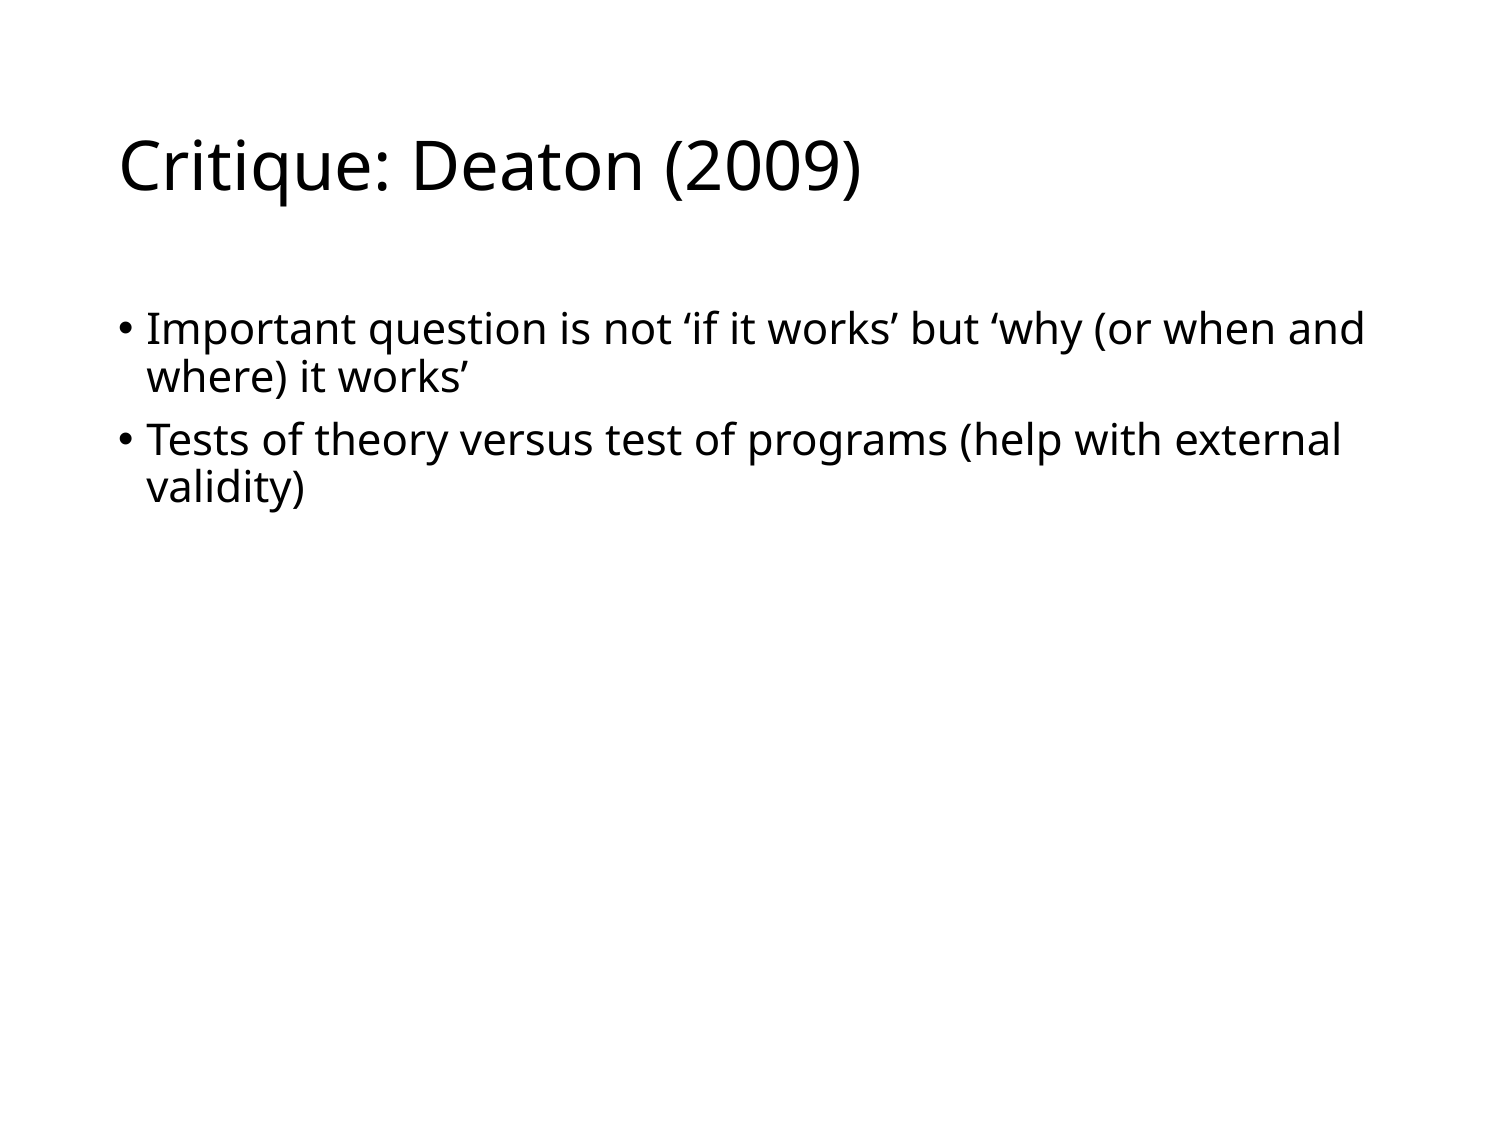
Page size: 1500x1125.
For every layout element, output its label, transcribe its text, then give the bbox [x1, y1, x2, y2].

list Important question is not ‘if it works’ but ‘why (or when and where) it works’ Tests of theory versus test of programs (help with external validity) [103, 299, 1397, 1014]
title Critique: Deaton (2009) [103, 59, 1397, 278]
